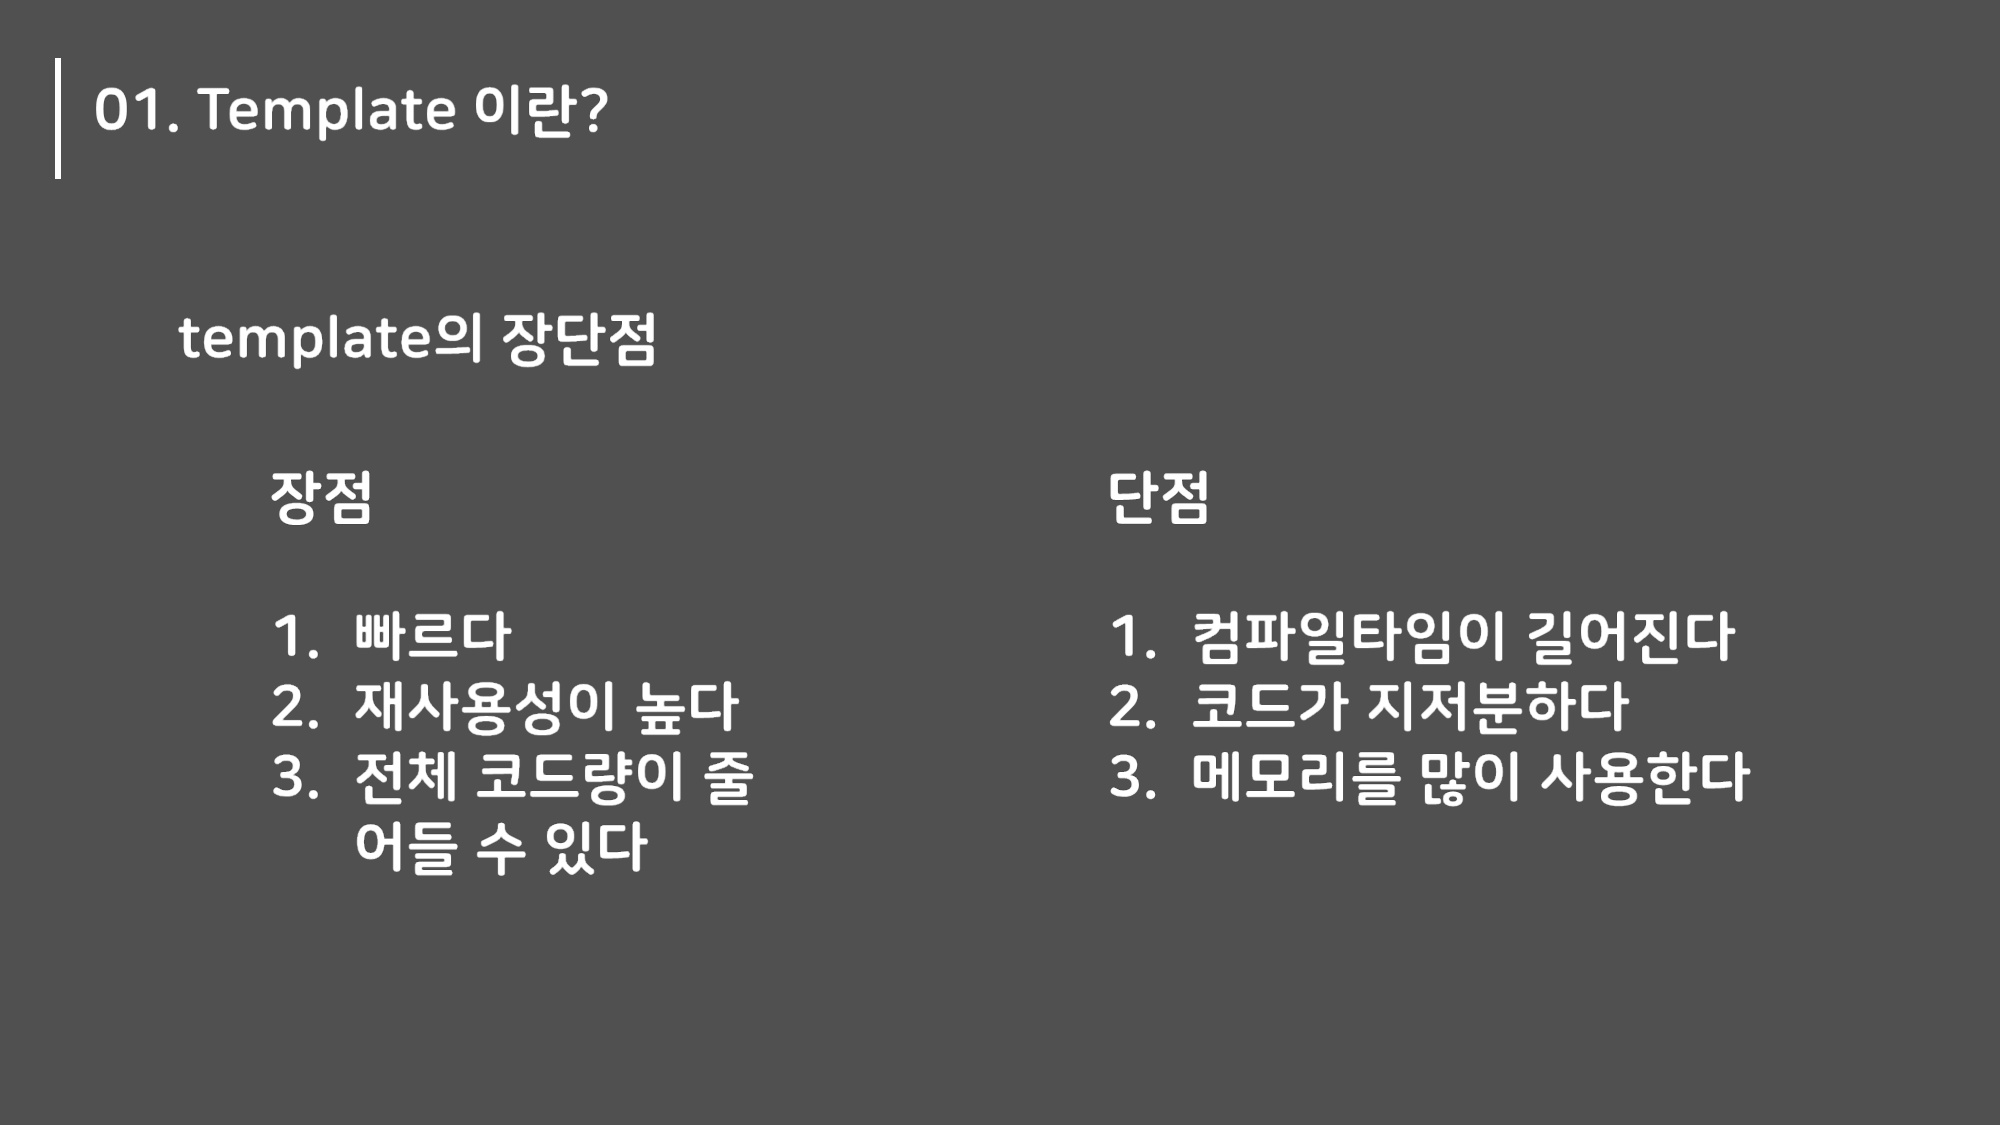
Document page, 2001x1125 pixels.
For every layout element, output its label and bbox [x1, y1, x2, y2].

picture [57, 57, 646, 183]
picture [234, 443, 792, 918]
picture [141, 284, 696, 410]
picture [1070, 443, 1789, 848]
